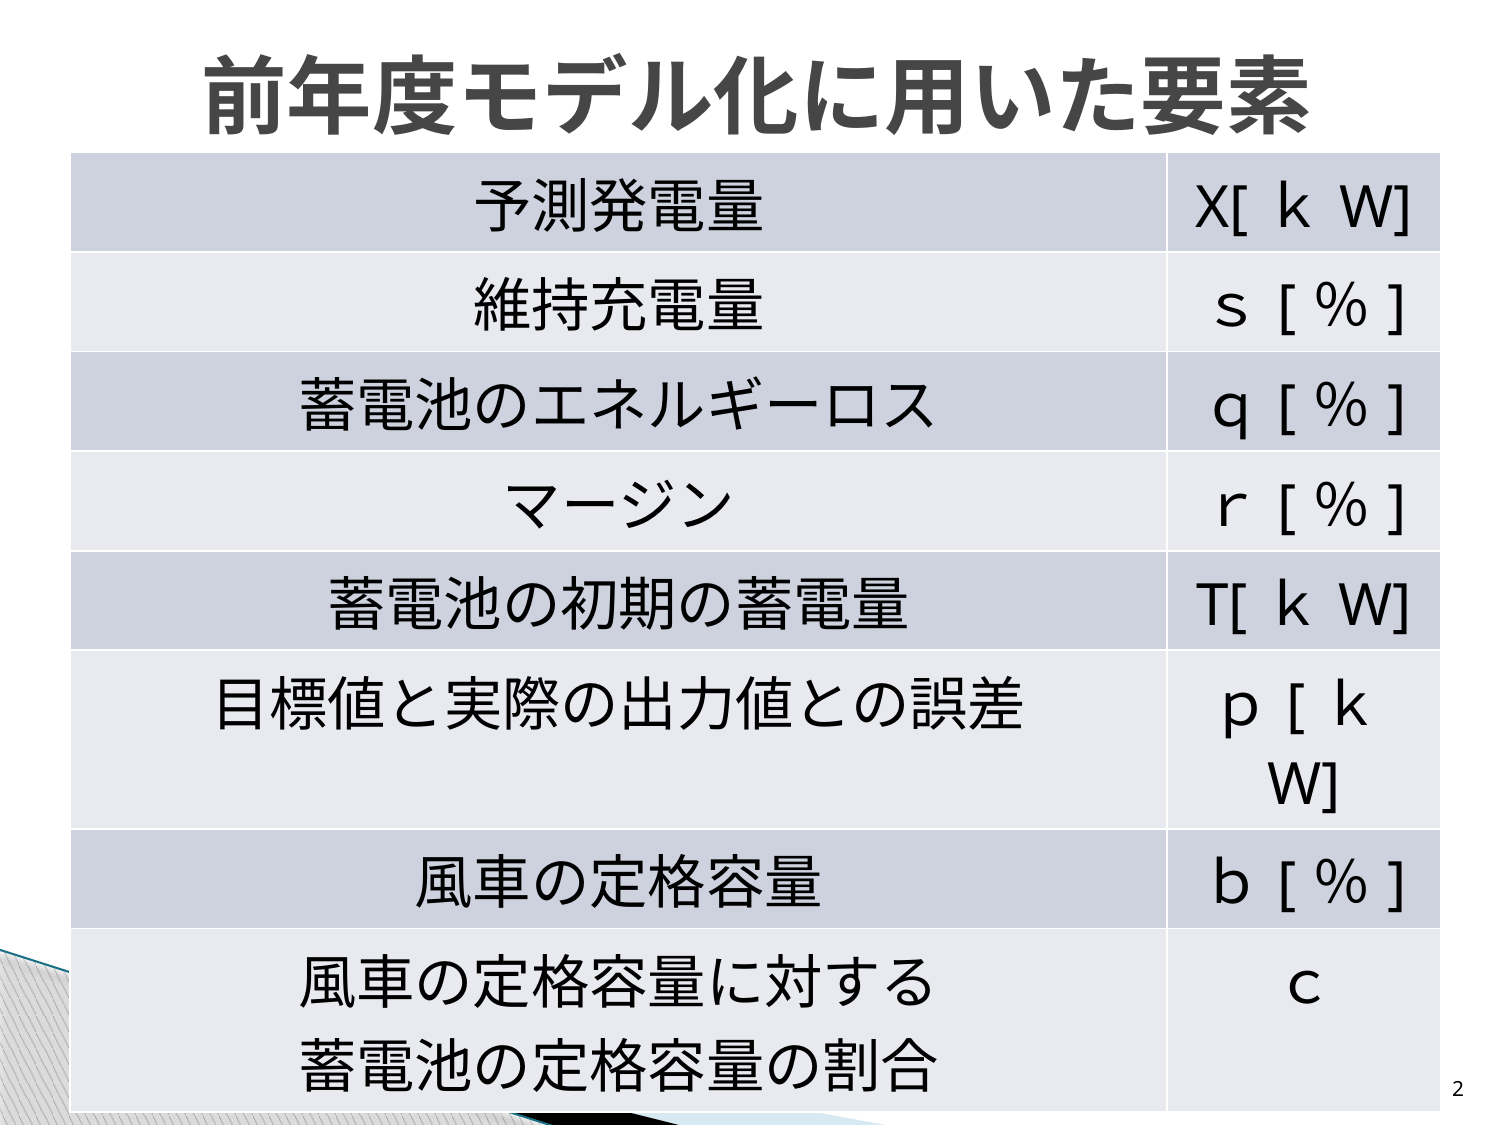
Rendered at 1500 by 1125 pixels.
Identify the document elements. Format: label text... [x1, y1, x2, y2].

table_cell 風車の定格容量 [71, 830, 1166, 928]
table_cell マージン [71, 452, 1166, 550]
table_cell 蓄電池のエネルギーロス [71, 352, 1166, 450]
table_cell 目標値と実際の出力値との誤差 [71, 651, 1166, 828]
table_cell ｓ[％] [1168, 253, 1440, 351]
table_header X[ｋW] [1168, 153, 1440, 251]
title 前年度モデル化に用いた要素 [82, 0, 1432, 151]
table_cell 蓄電池の初期の蓄電量 [71, 552, 1166, 649]
table_cell 風車の定格容量に対する 蓄電池の定格容量の割合 [71, 929, 1166, 1111]
table_cell ｐ[ｋW] [1168, 651, 1440, 828]
table_cell ｑ[％] [1168, 352, 1440, 450]
table_cell 維持充電量 [71, 253, 1166, 351]
table_cell ｒ[％] [1168, 452, 1440, 550]
table_cell ｂ[％] [1168, 830, 1440, 928]
table_cell T[ｋW] [1168, 552, 1440, 649]
table_header 予測発電量 [71, 153, 1166, 251]
slide_number 2 [1442, 1051, 1479, 1112]
table_cell ｃ [1168, 929, 1440, 1111]
